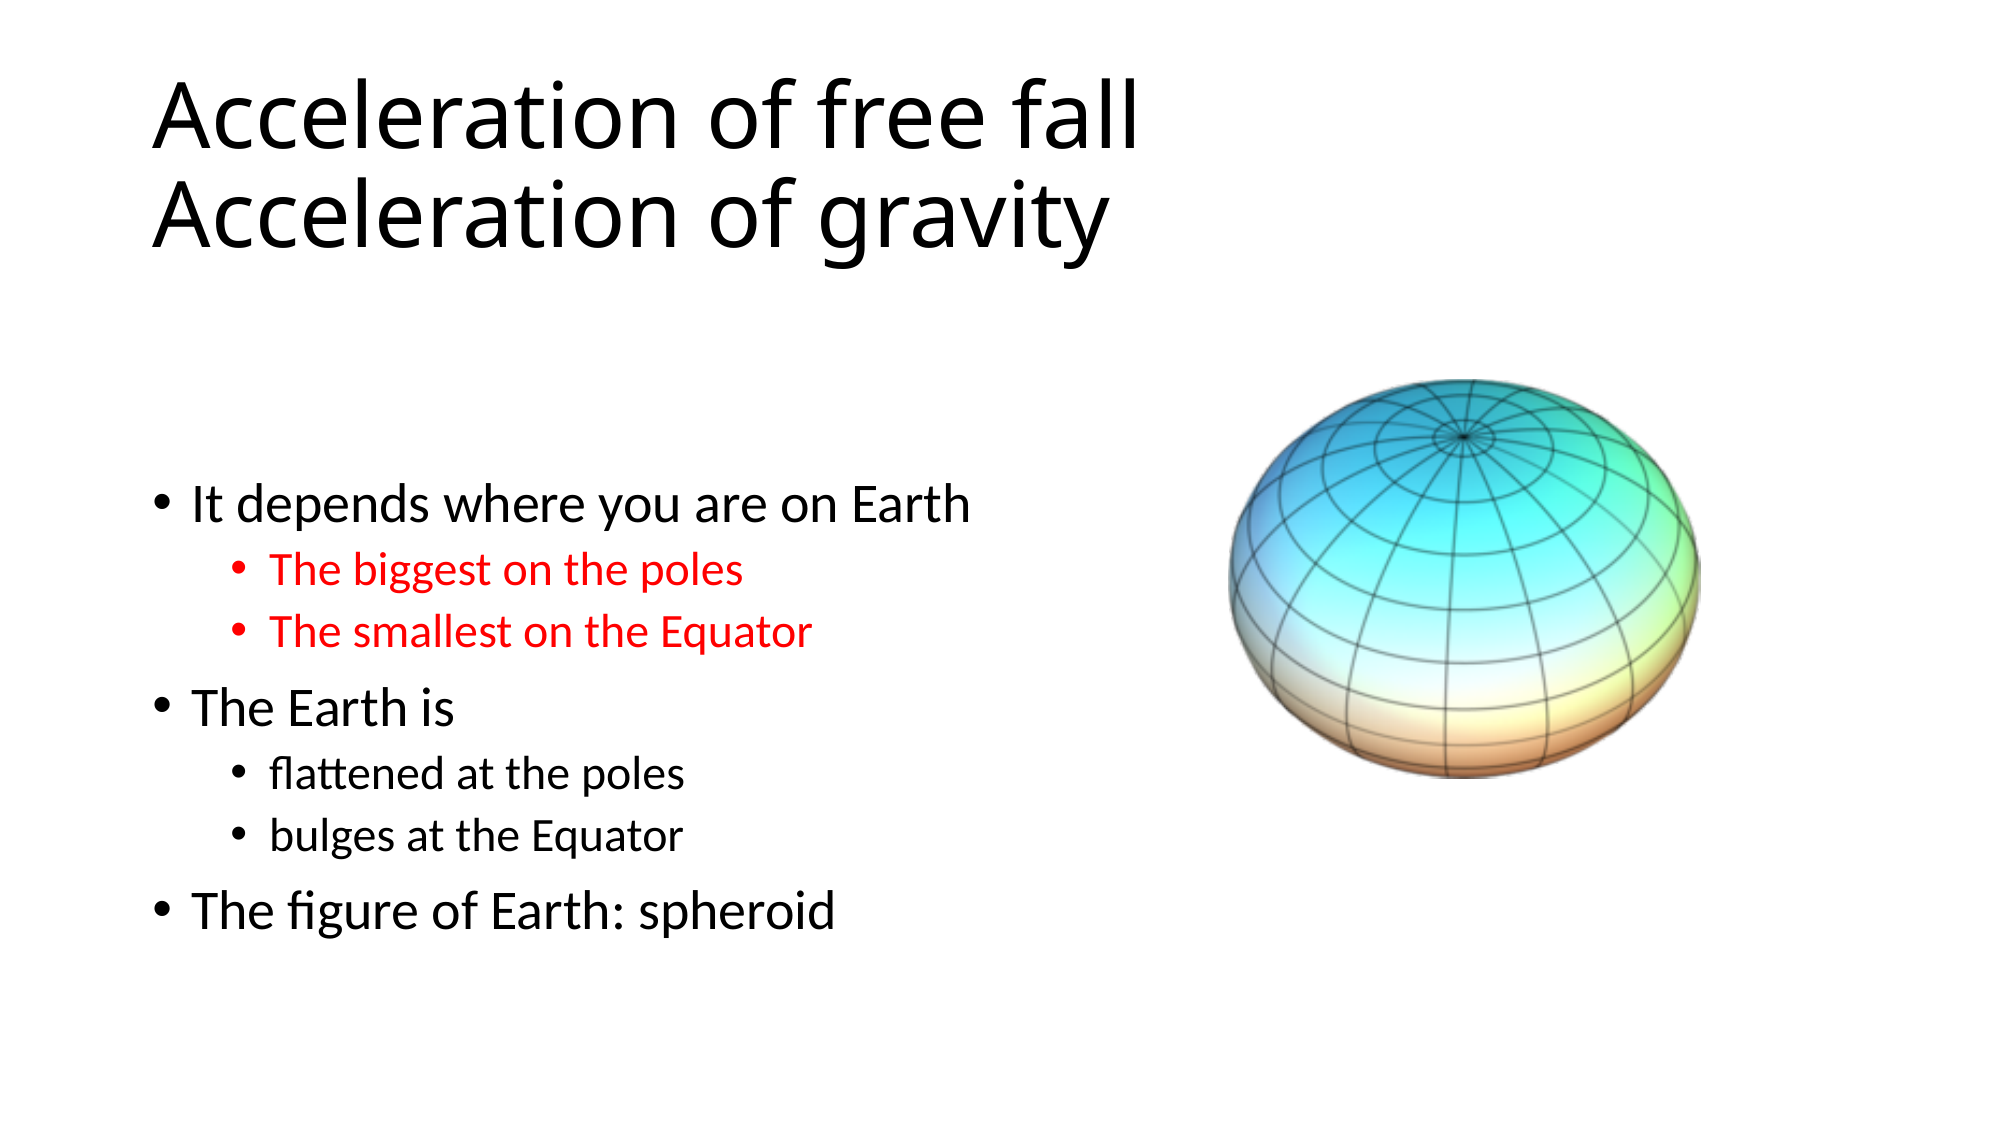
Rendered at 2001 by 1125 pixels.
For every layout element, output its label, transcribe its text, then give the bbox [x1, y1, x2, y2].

title Acceleration of free fall Acceleration of gravity [137, 59, 1863, 278]
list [1228, 379, 1701, 779]
